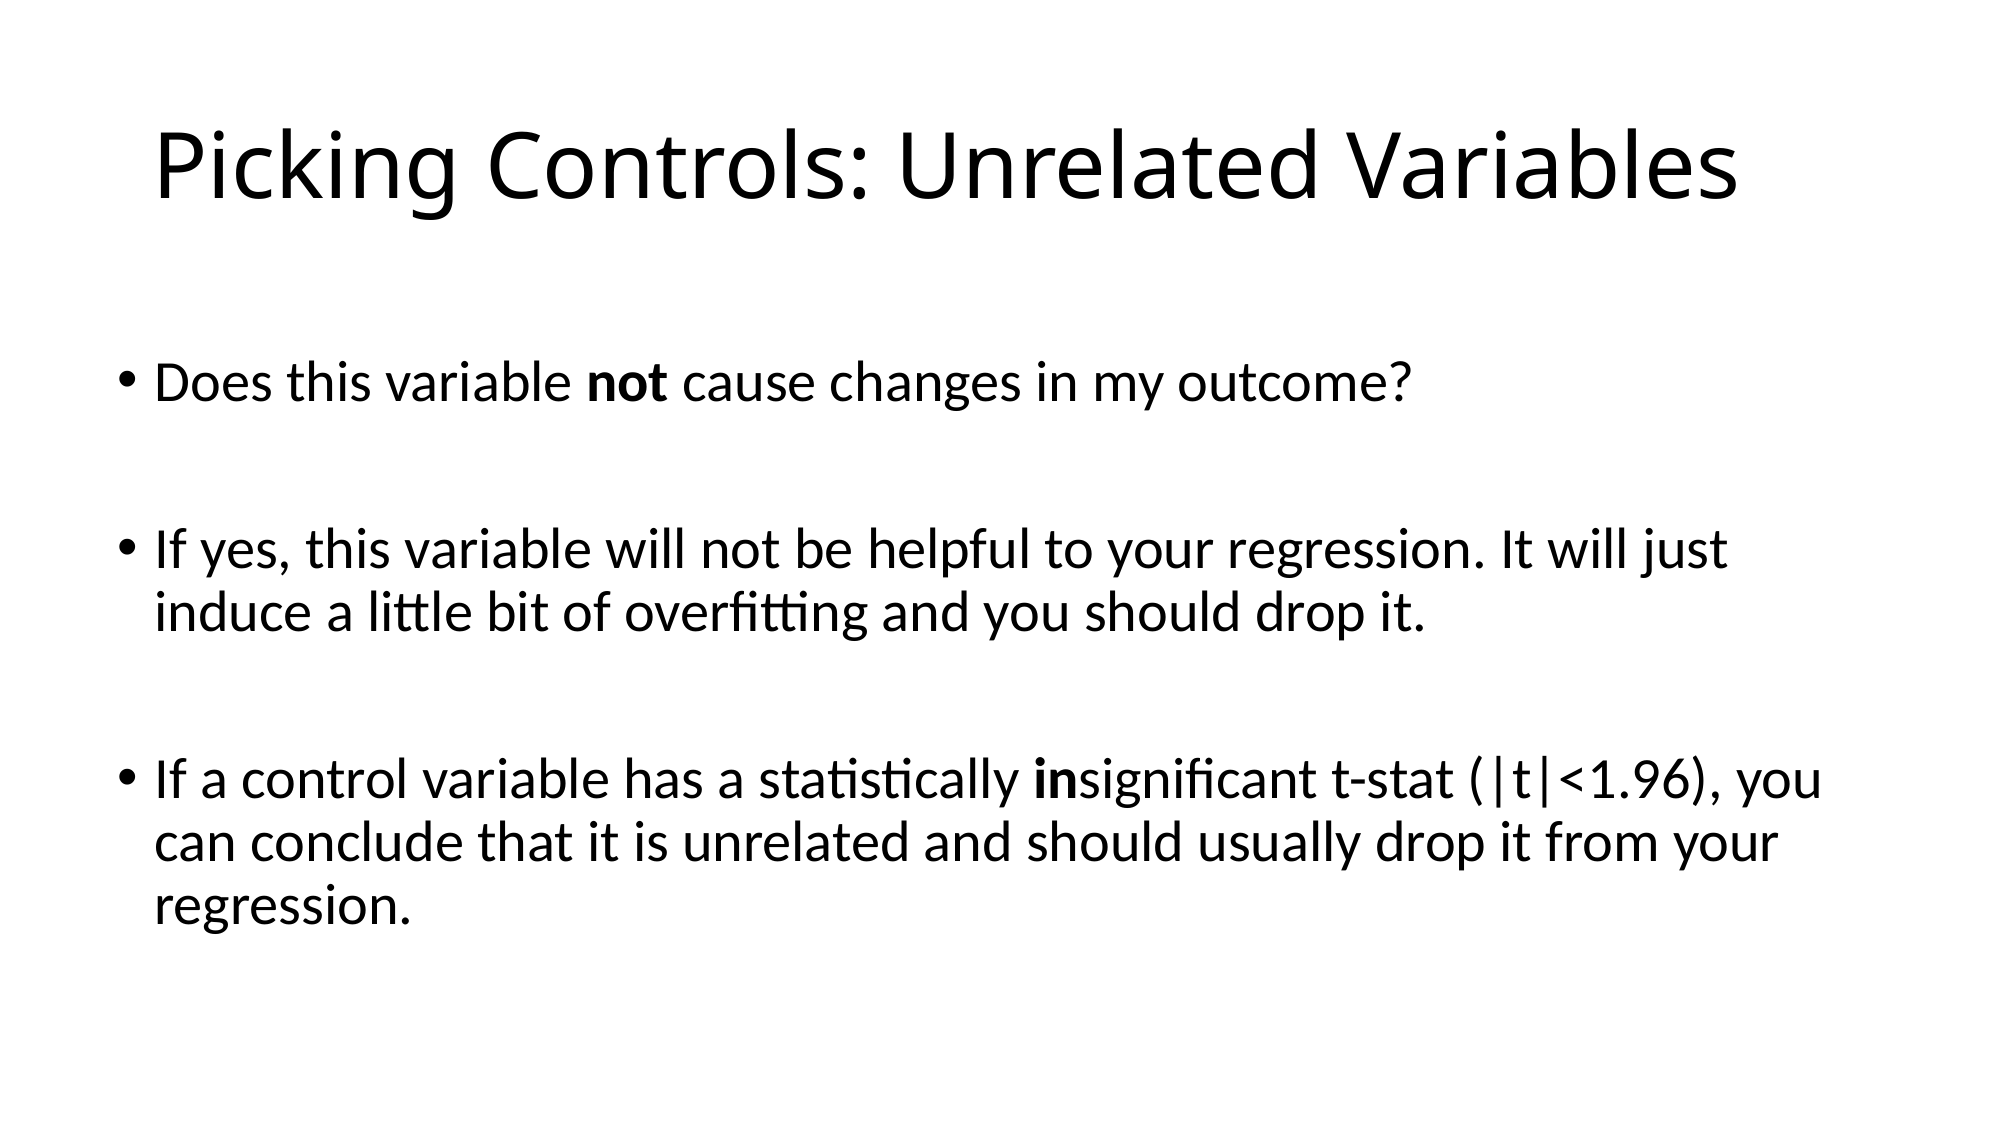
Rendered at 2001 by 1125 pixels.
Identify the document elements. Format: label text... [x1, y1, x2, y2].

title Picking Controls: Unrelated Variables [137, 59, 1863, 278]
list Does this variable not cause changes in my outcome? If yes, this variable will not be helpful to your regression. It will just induce a little bit of overfitting and you should drop it. If a control variable has a statistically insignificant t-stat (|t|<1.96), you can conclude that it is unrelated and should usually drop it from your regression. [102, 262, 1887, 975]
